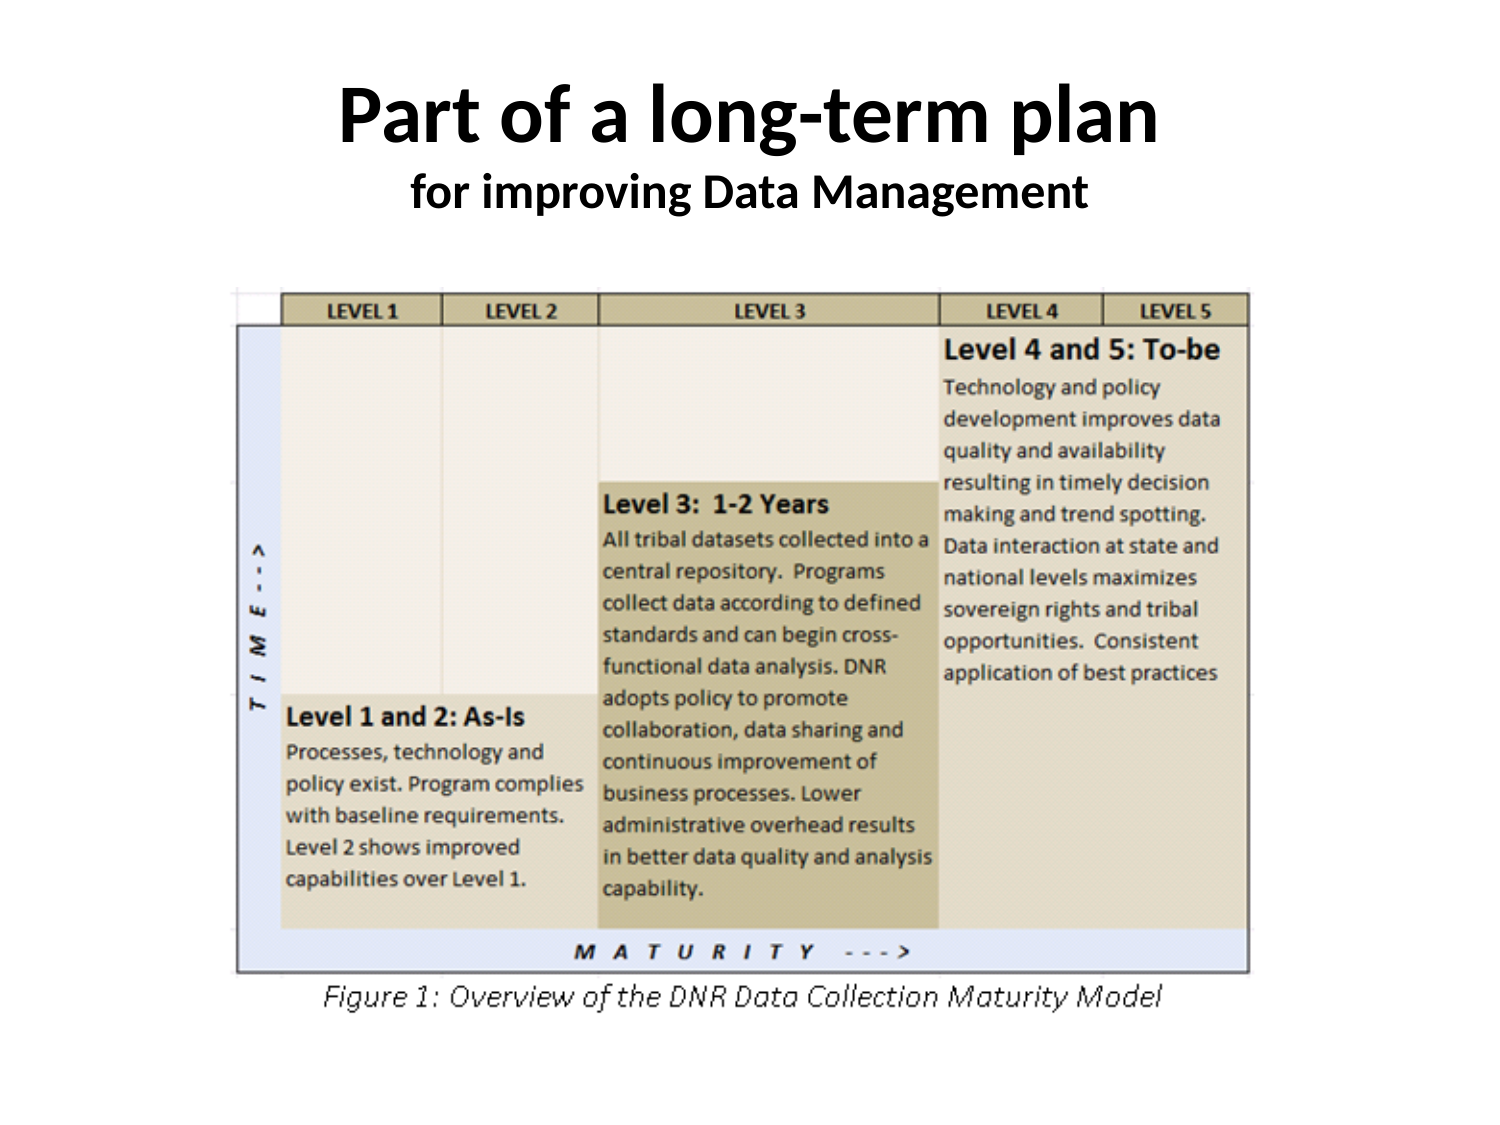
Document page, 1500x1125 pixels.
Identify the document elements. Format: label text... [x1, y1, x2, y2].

title Part of a long-term plan for improving Data Management [75, 45, 1425, 233]
picture [224, 287, 1268, 1041]
